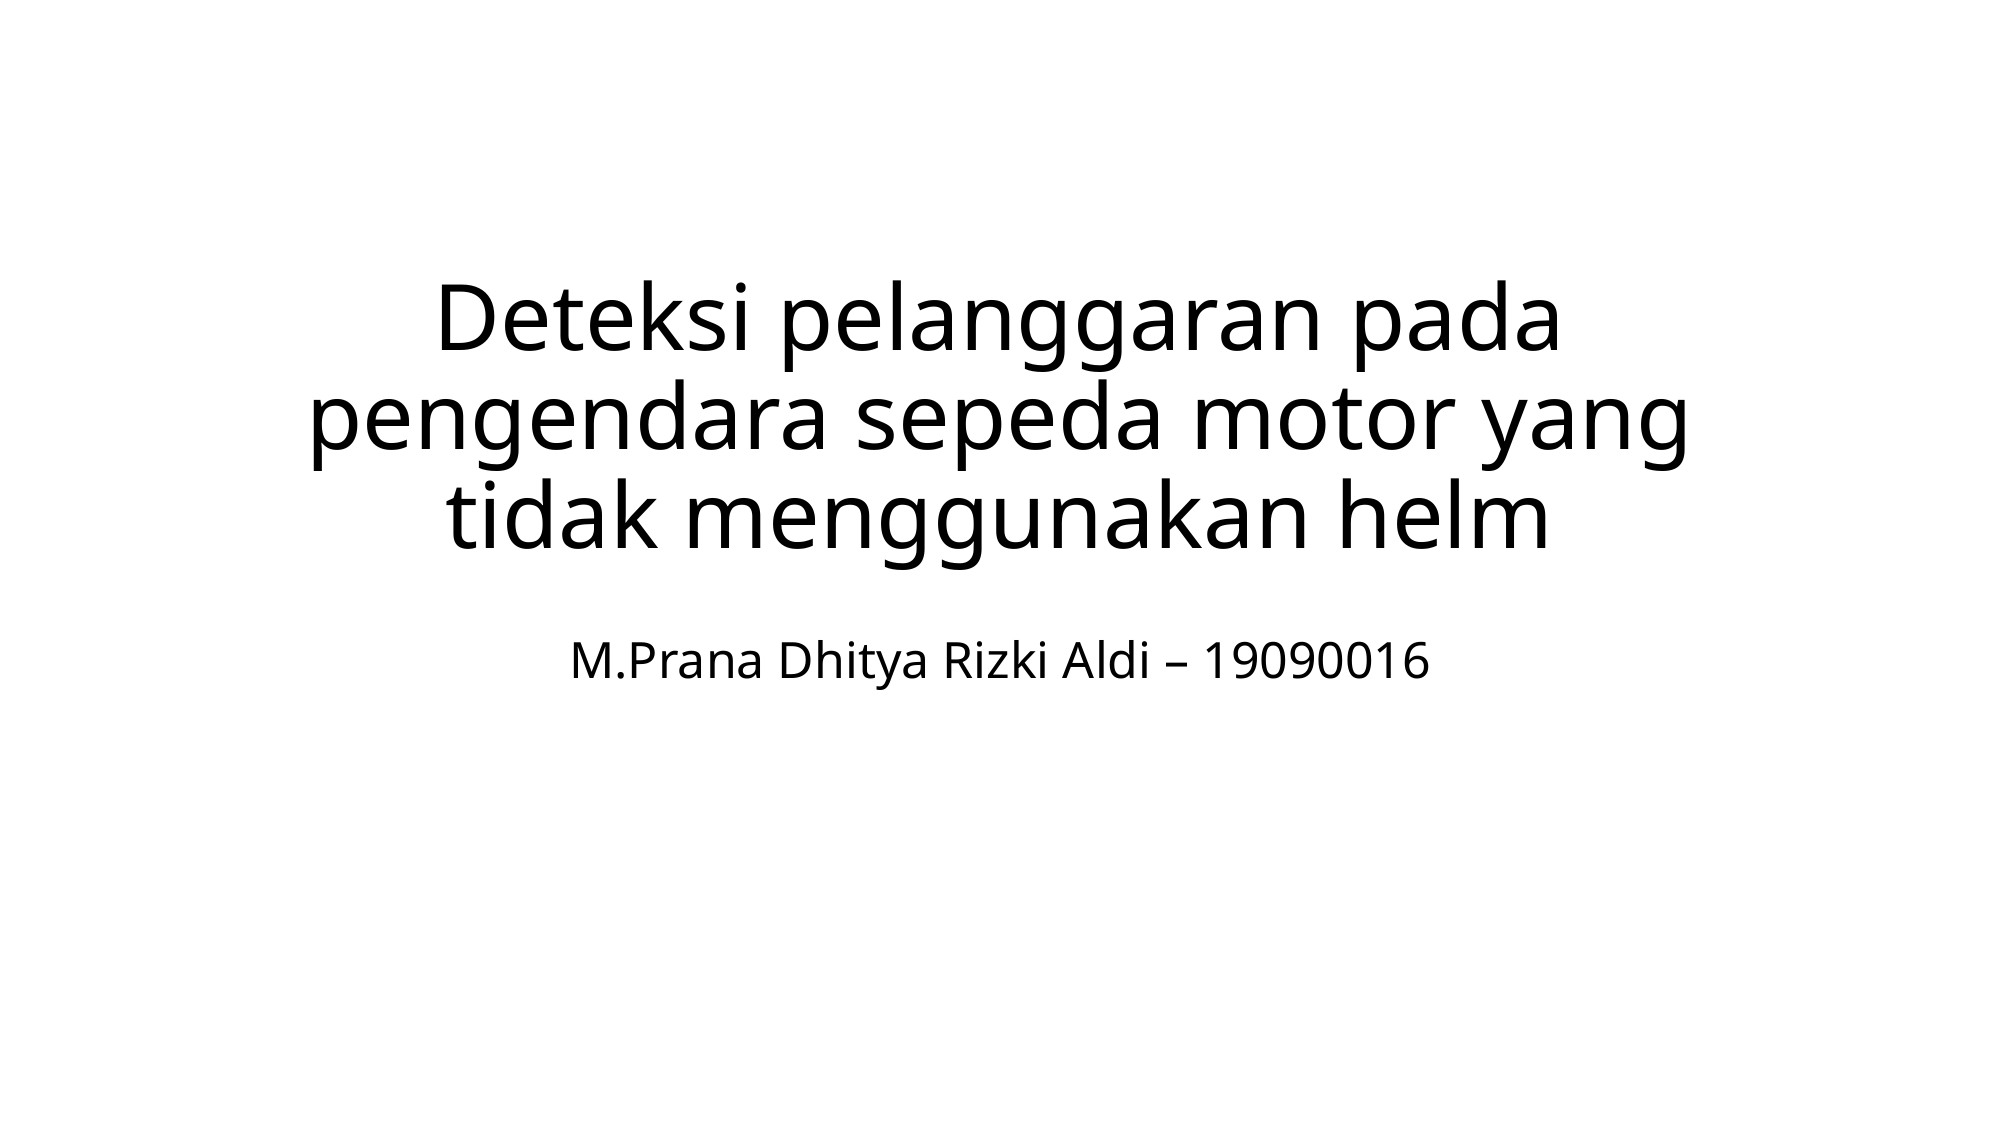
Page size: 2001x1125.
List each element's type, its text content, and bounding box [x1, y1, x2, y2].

subtitle M.Prana Dhitya Rizki Aldi – 19090016 [249, 590, 1750, 863]
title Deteksi pelanggaran pada pengendara sepeda motor yang tidak menggunakan helm [249, 184, 1750, 576]
